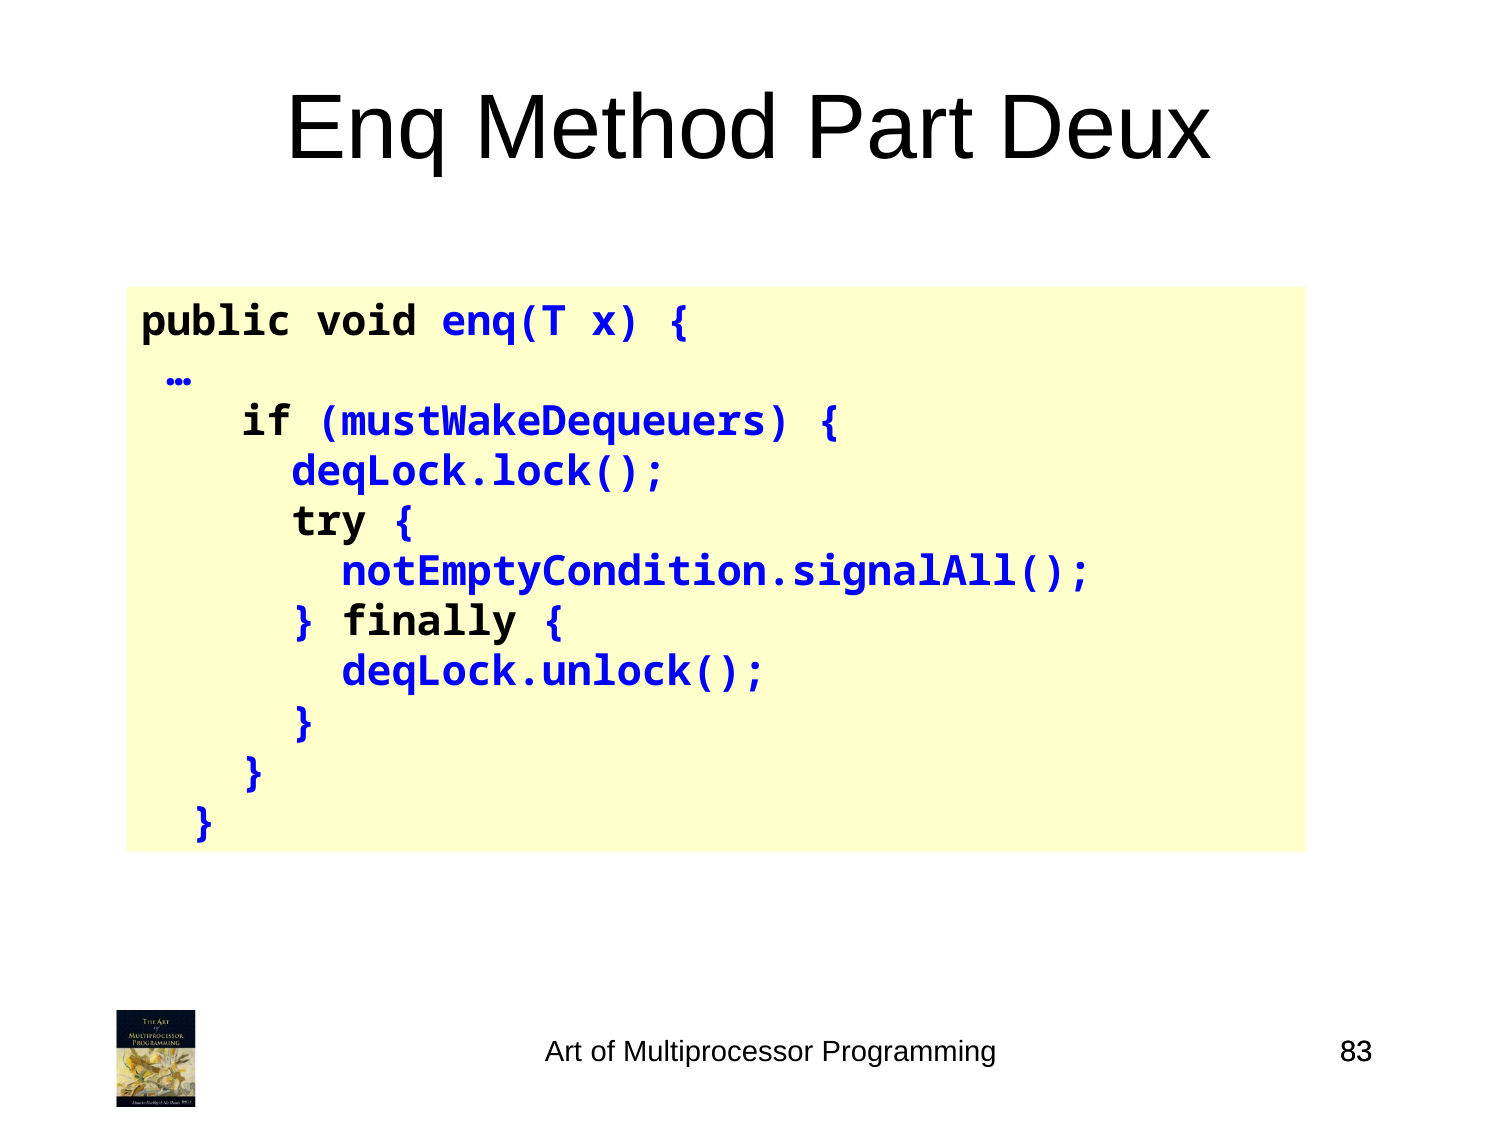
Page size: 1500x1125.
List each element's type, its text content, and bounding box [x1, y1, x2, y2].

text_box public void enq(T x) { … if (mustWakeDequeuers) { deqLock.lock(); try { notEmptyCondition.signalAll(); } finally { deqLock.unlock(); } } } [126, 286, 1307, 852]
title Enq Method Part Deux [112, 27, 1388, 216]
footer Art of Multiprocessor Programming [512, 1024, 1030, 1101]
text_box 83 [1074, 1024, 1388, 1100]
picture [107, 1010, 204, 1107]
